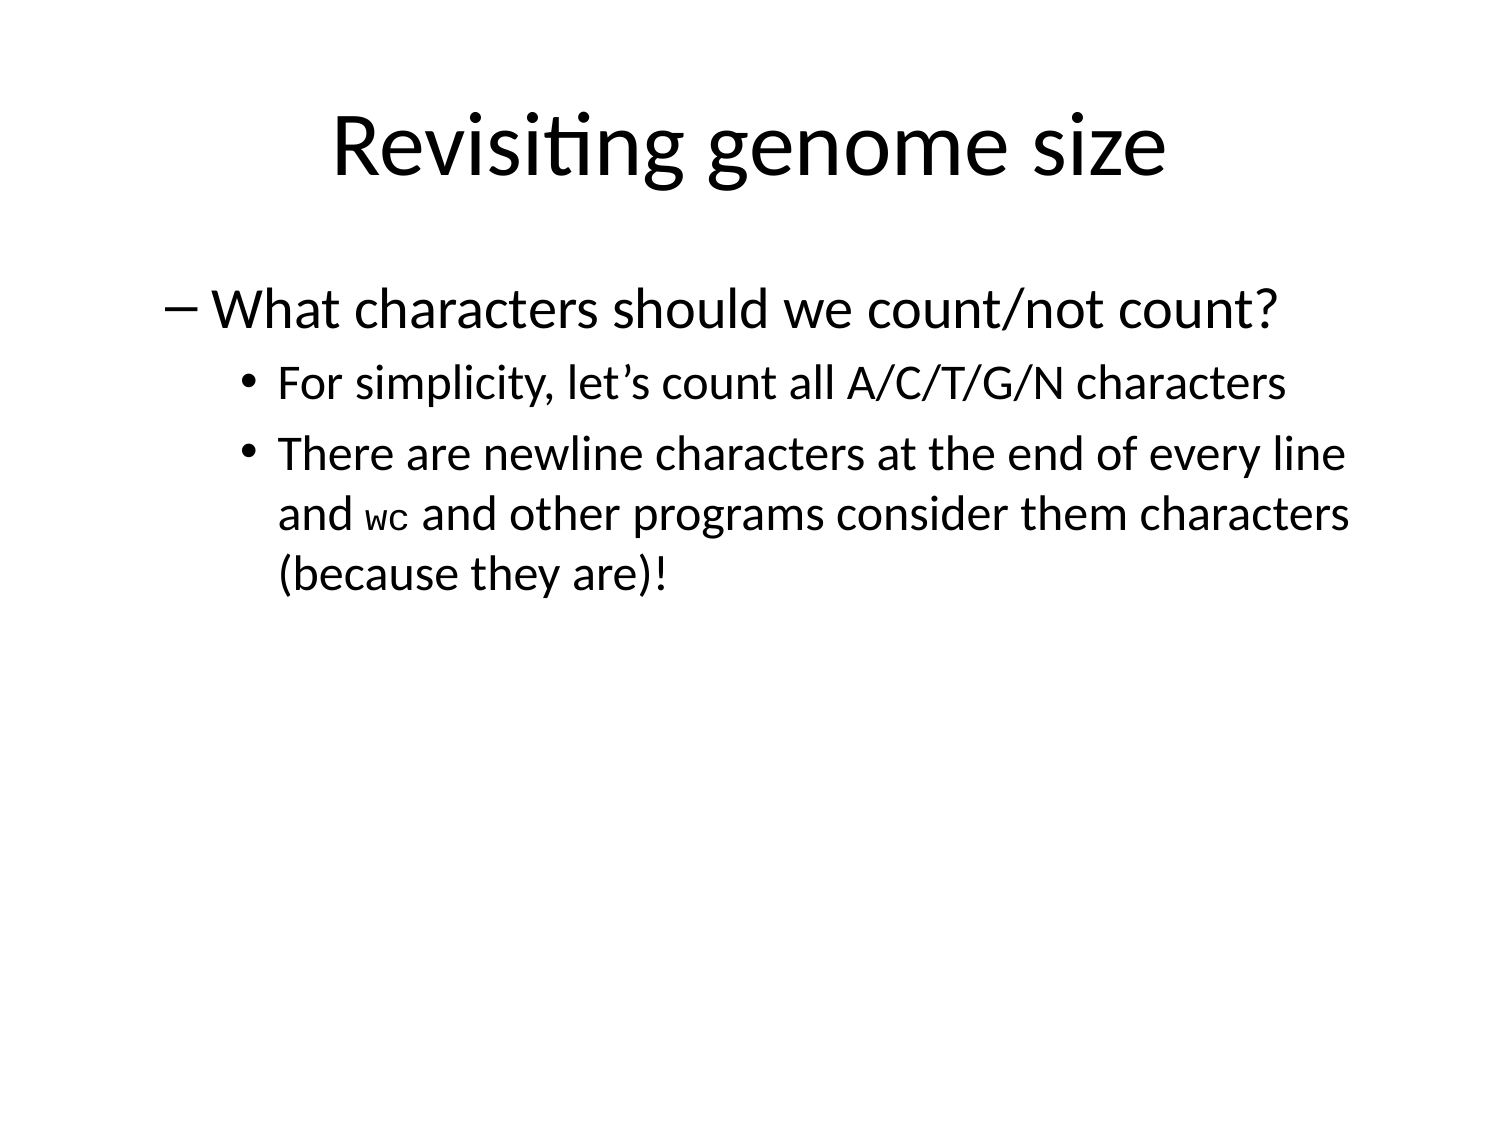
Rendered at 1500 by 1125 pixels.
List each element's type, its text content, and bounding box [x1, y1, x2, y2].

list What characters should we count/not count? For simplicity, let’s count all A/C/T/G/N characters There are newline characters at the end of every line and wc and other programs consider them characters (because they are)! [75, 262, 1425, 1005]
title Revisiting genome size [75, 45, 1425, 233]
